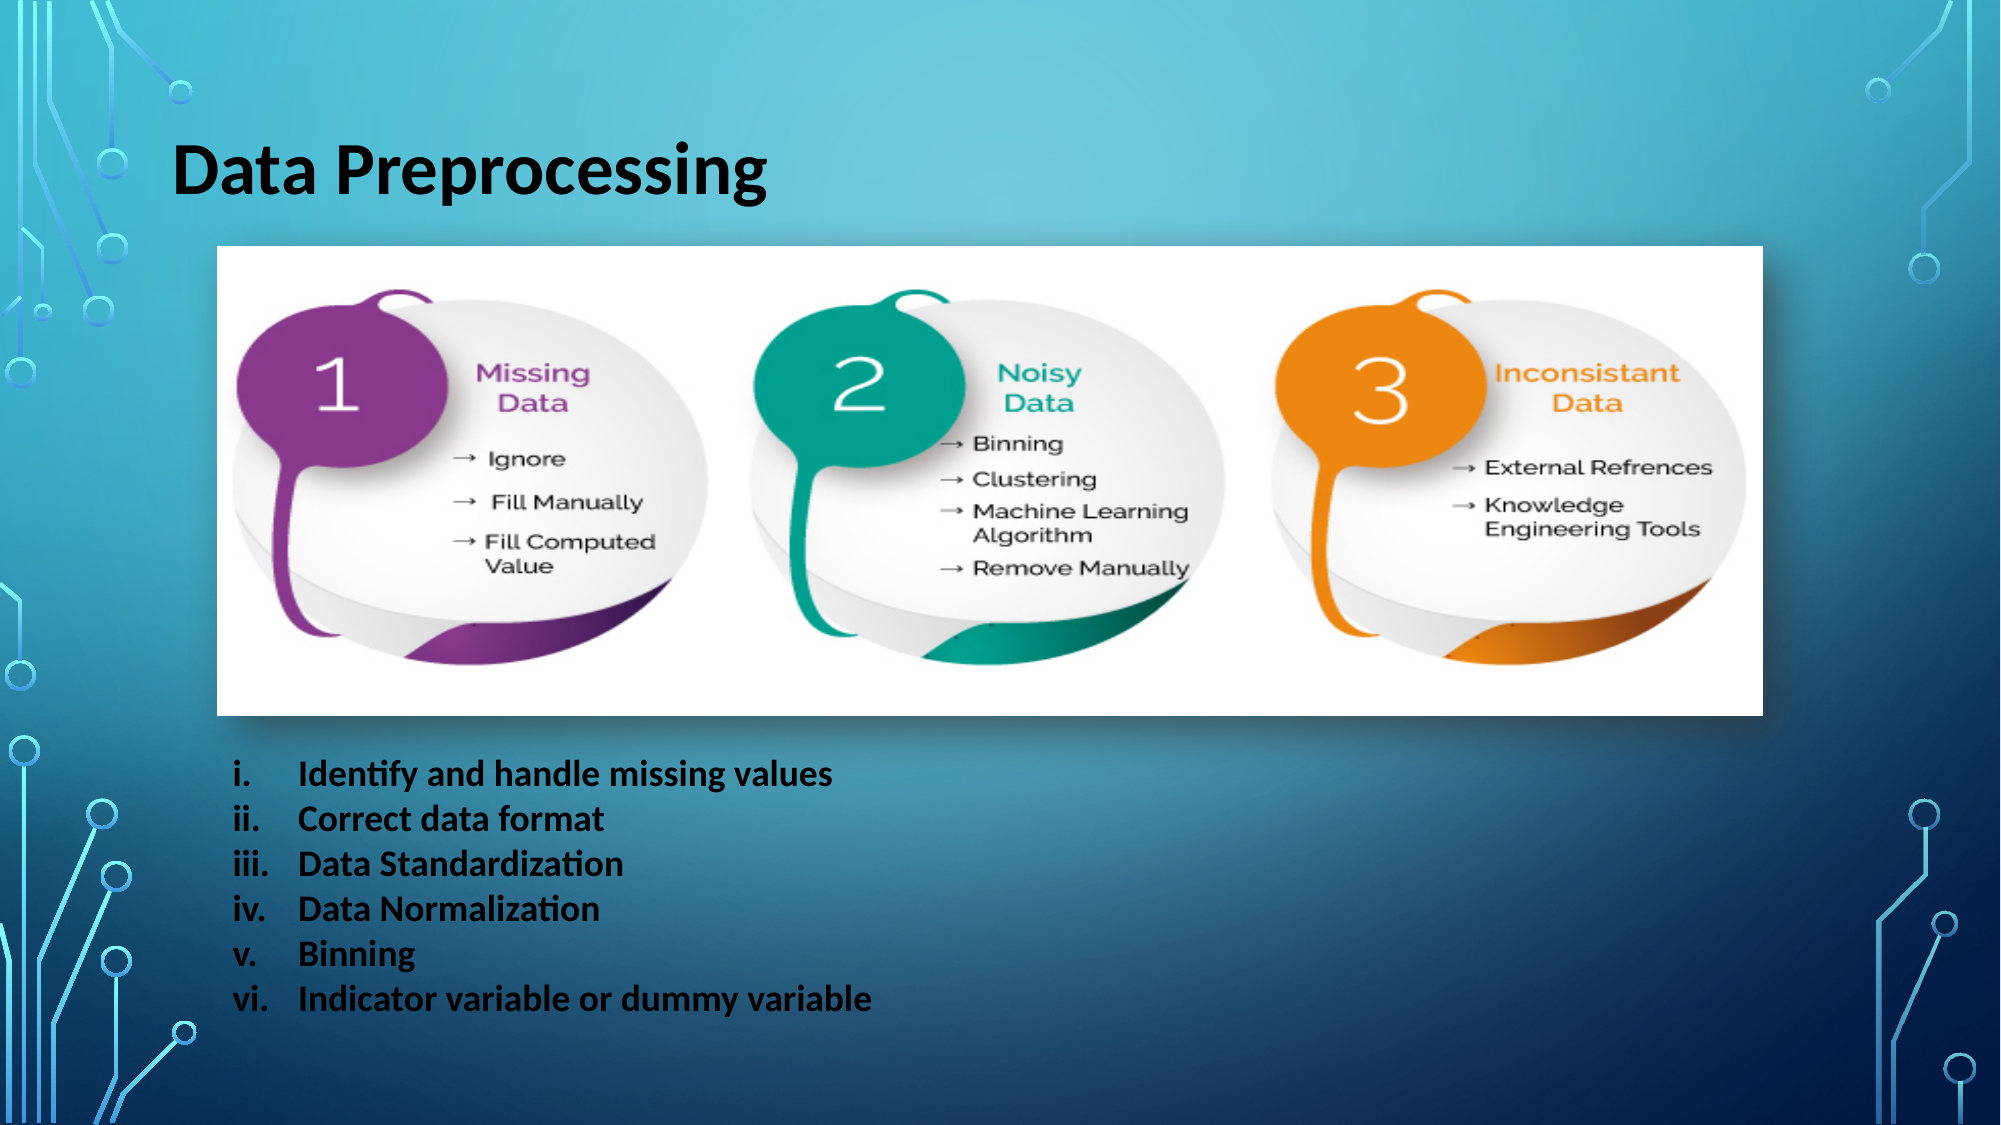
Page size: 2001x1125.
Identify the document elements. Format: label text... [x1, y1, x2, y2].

text_box Data Preprocessing [157, 112, 1080, 217]
text_box Identify and handle missing values Correct data format Data Standardization Data Normalization Binning Indicator variable or dummy variable [217, 748, 933, 1125]
picture [217, 246, 1763, 716]
